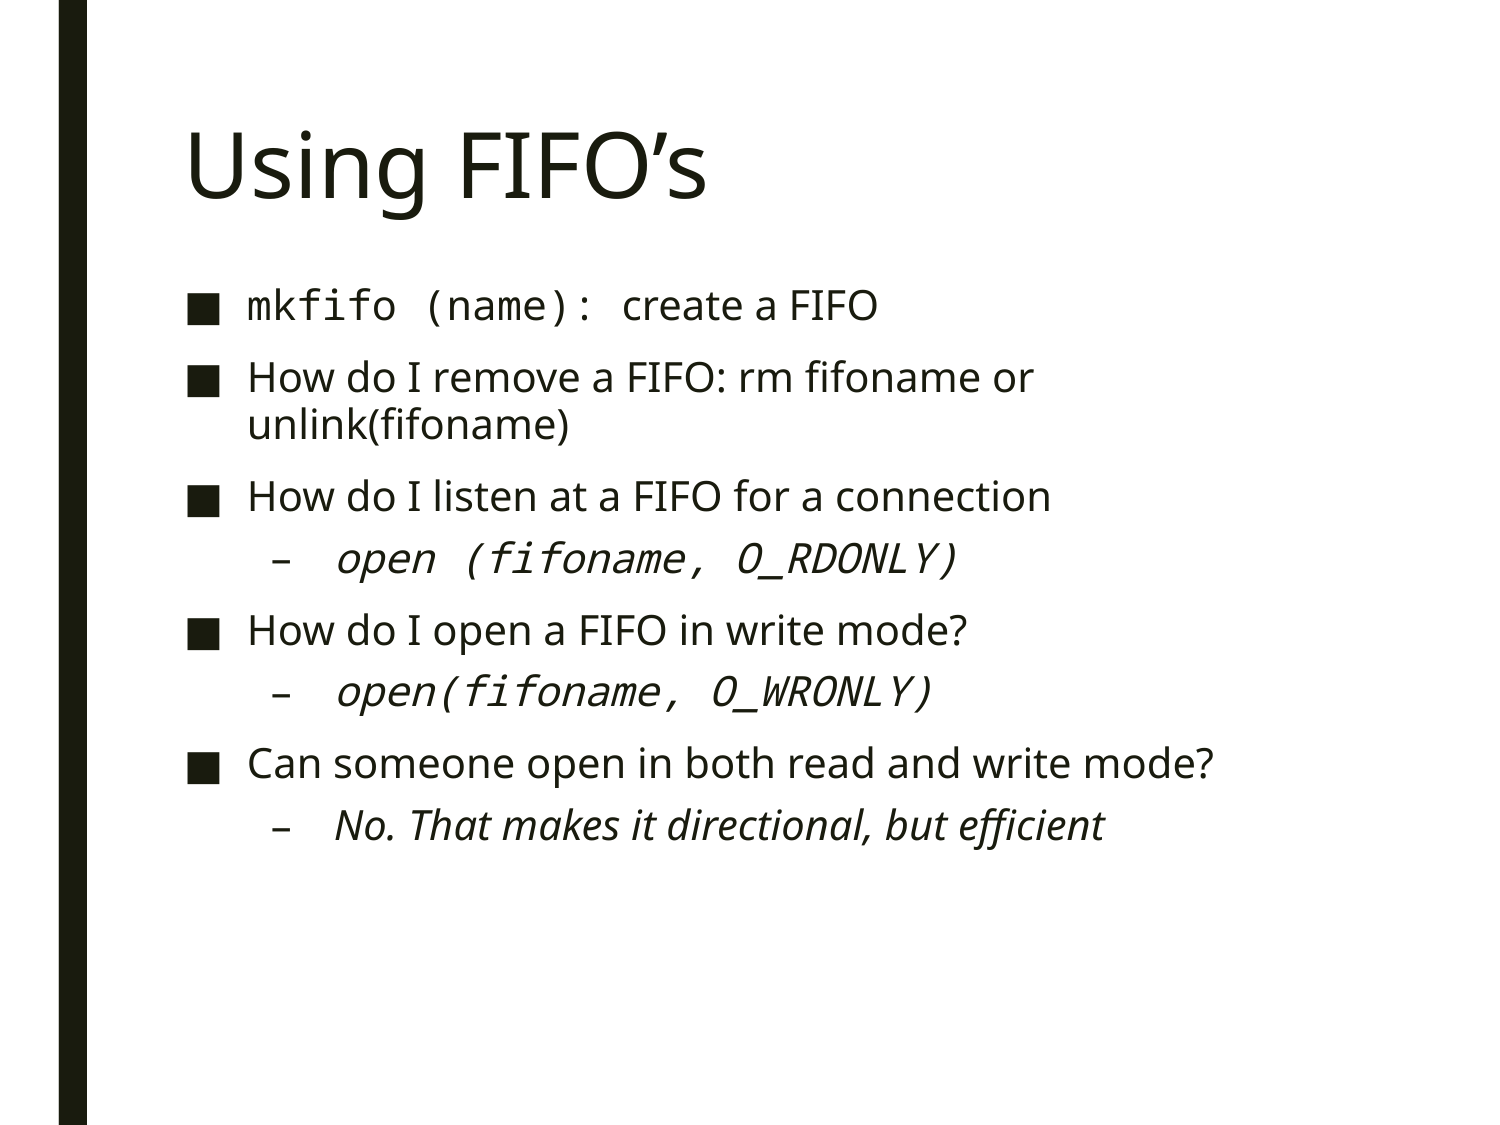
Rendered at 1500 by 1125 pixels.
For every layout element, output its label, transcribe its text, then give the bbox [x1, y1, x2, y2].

list mkfifo (name): create a FIFO How do I remove a FIFO: rm fifoname or unlink(fifoname) How do I listen at a FIFO for a connection open (fifoname, O_RDONLY) How do I open a FIFO in write mode? open(fifoname, O_WRONLY) Can someone open in both read and write mode? No. That makes it directional, but efficient [168, 275, 1351, 1050]
title Using FIFO’s [168, 112, 1351, 275]
